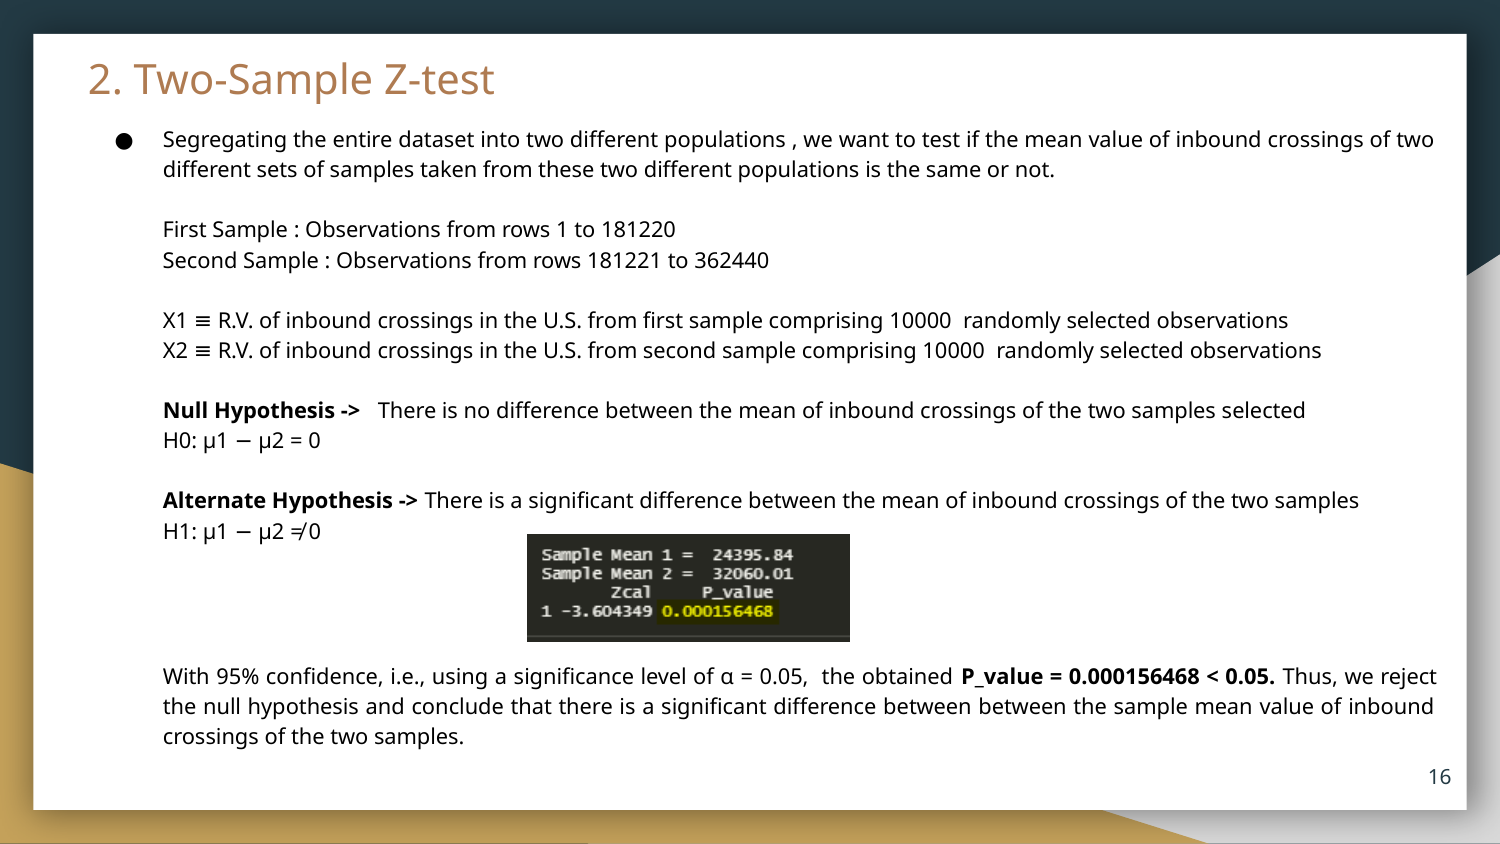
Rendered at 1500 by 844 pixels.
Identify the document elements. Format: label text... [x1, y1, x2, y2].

picture [527, 533, 850, 643]
title 2. Two-Sample Z-test [72, 37, 1305, 118]
slide_number 16 [1376, 745, 1467, 810]
list Segregating the entire dataset into two different populations , we want to test if the mean value of inbound crossings of two different sets of samples taken from these two different populations is the same or not. First Sample : Observations from rows 1 to 181220 Second Sample : Observations from rows 181221 to 362440 X1 ≡ R.V. of inbound crossings in the U.S. from first sample comprising 10000 randomly selected observations X2 ≡ R.V. of inbound crossings in the U.S. from second sample comprising 10000 randomly selected observations Null Hypothesis -> There is no difference between the mean of inbound crossings of the two samples selected H0: µ1 − µ2 = 0 Alternate Hypothesis -> There is a significant difference between the mean of inbound crossings of the two samples H1: µ1 − µ2 ≠ 0 With 95% confidence, i.e., using a significance level of α = 0.05, the obtained P_value = 0.000156468 < 0.05. Thus, we reject the null hypothesis and conclude that there is a significant difference between between the sample mean value of inbound crossings of the two samples. [72, 106, 1453, 784]
